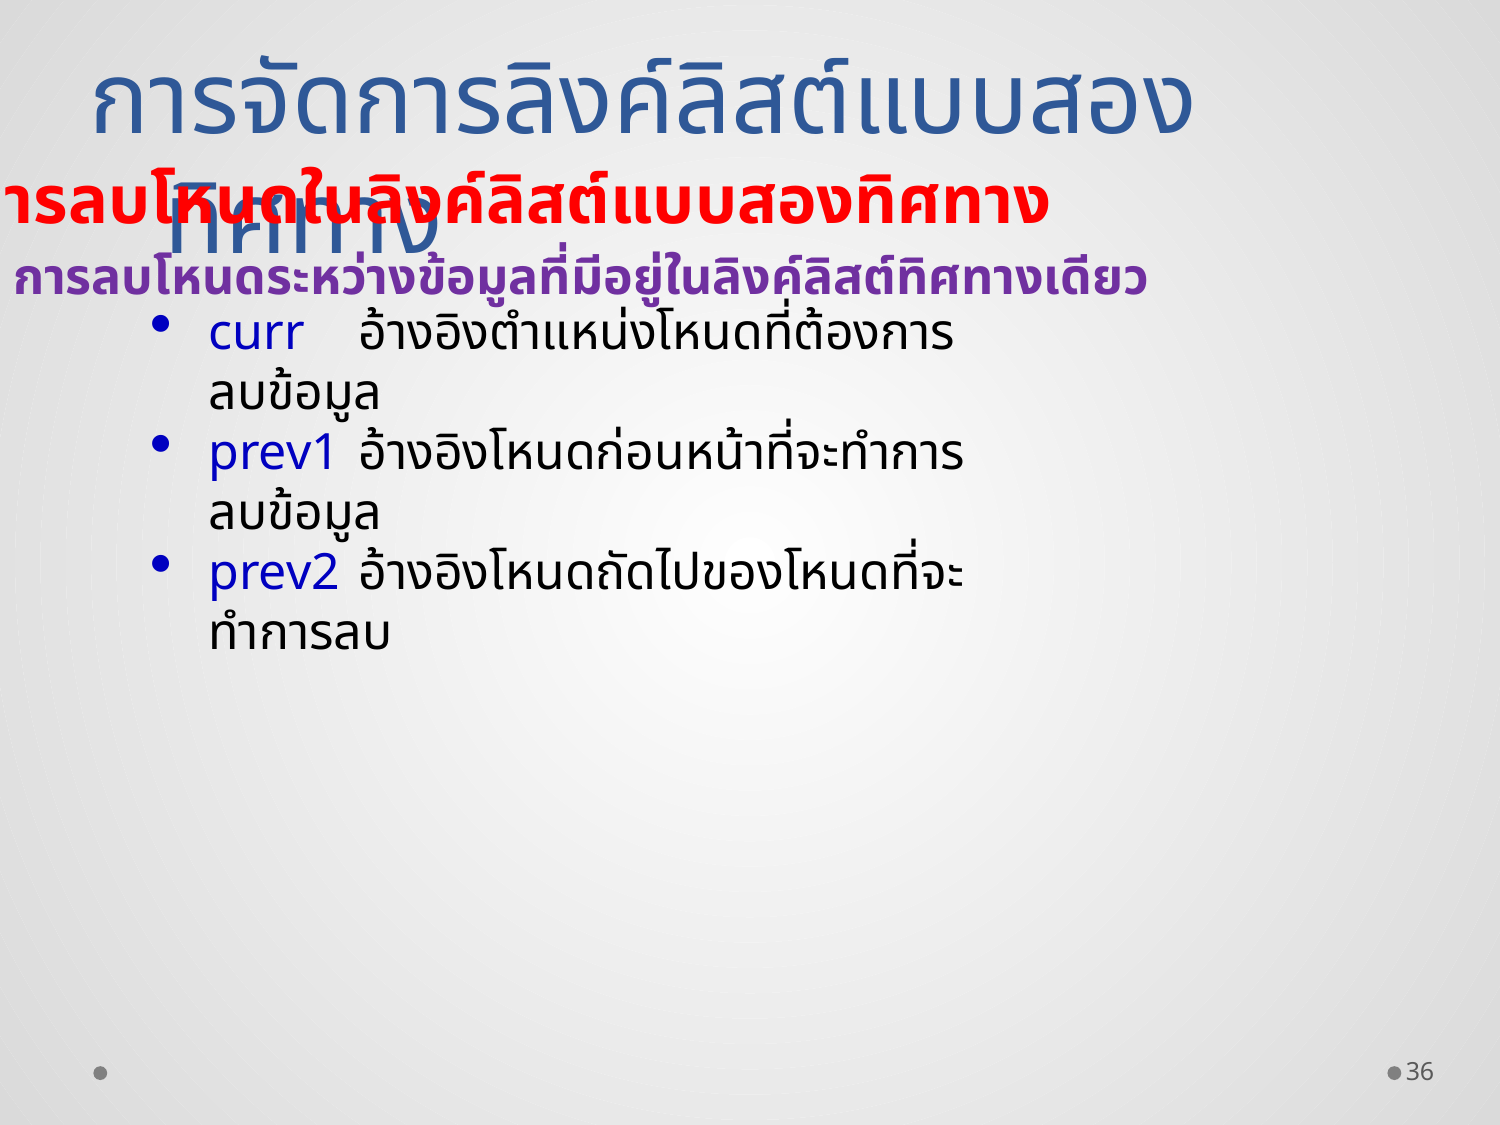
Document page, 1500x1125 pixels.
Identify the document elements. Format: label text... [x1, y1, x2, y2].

text_box การลบโหนดระหว่างข้อมูลที่มีอยู่ในลิงค์ลิสต์ทิศทางเดียว [0, 237, 1164, 313]
text_box การลบโหนดในลิงค์ลิสต์แบบสองทิศทาง [0, 149, 1068, 237]
text_box curr อ้างอิงตำแหน่งโหนดที่ต้องการลบข้อมูล prev1 อ้างอิงโหนดก่อนหน้าที่จะทำการลบข้อมูล prev2 อ้างอิงโหนดถัดไปของโหนดที่จะทำการลบ [137, 292, 988, 668]
text_box การจัดการลิงค์ลิสต์แบบสองทิศทาง [74, 24, 1425, 175]
slide_number 36 [1401, 1042, 1494, 1103]
